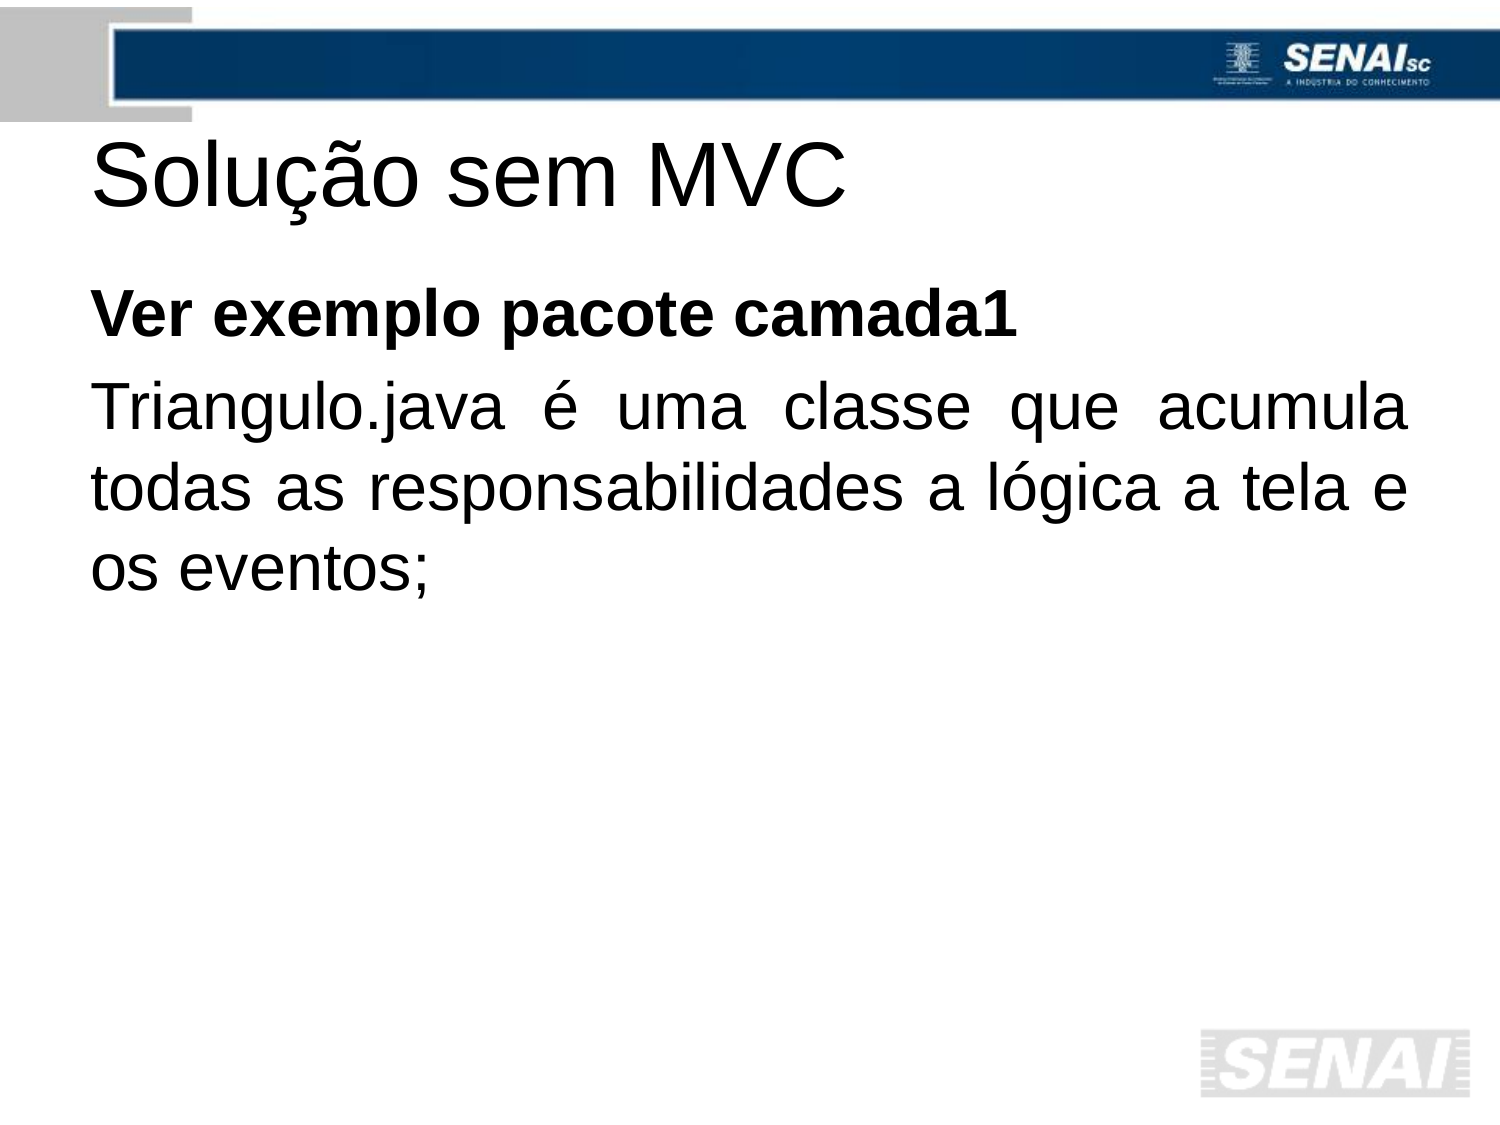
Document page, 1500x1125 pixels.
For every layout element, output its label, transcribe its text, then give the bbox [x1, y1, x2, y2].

list Ver exemplo pacote camada1 Triangulo.java é uma classe que acumula todas as responsabilidades a lógica a tela e os eventos; [75, 262, 1425, 1005]
picture [0, 7, 1500, 122]
title Solução sem MVC [75, 45, 1425, 233]
